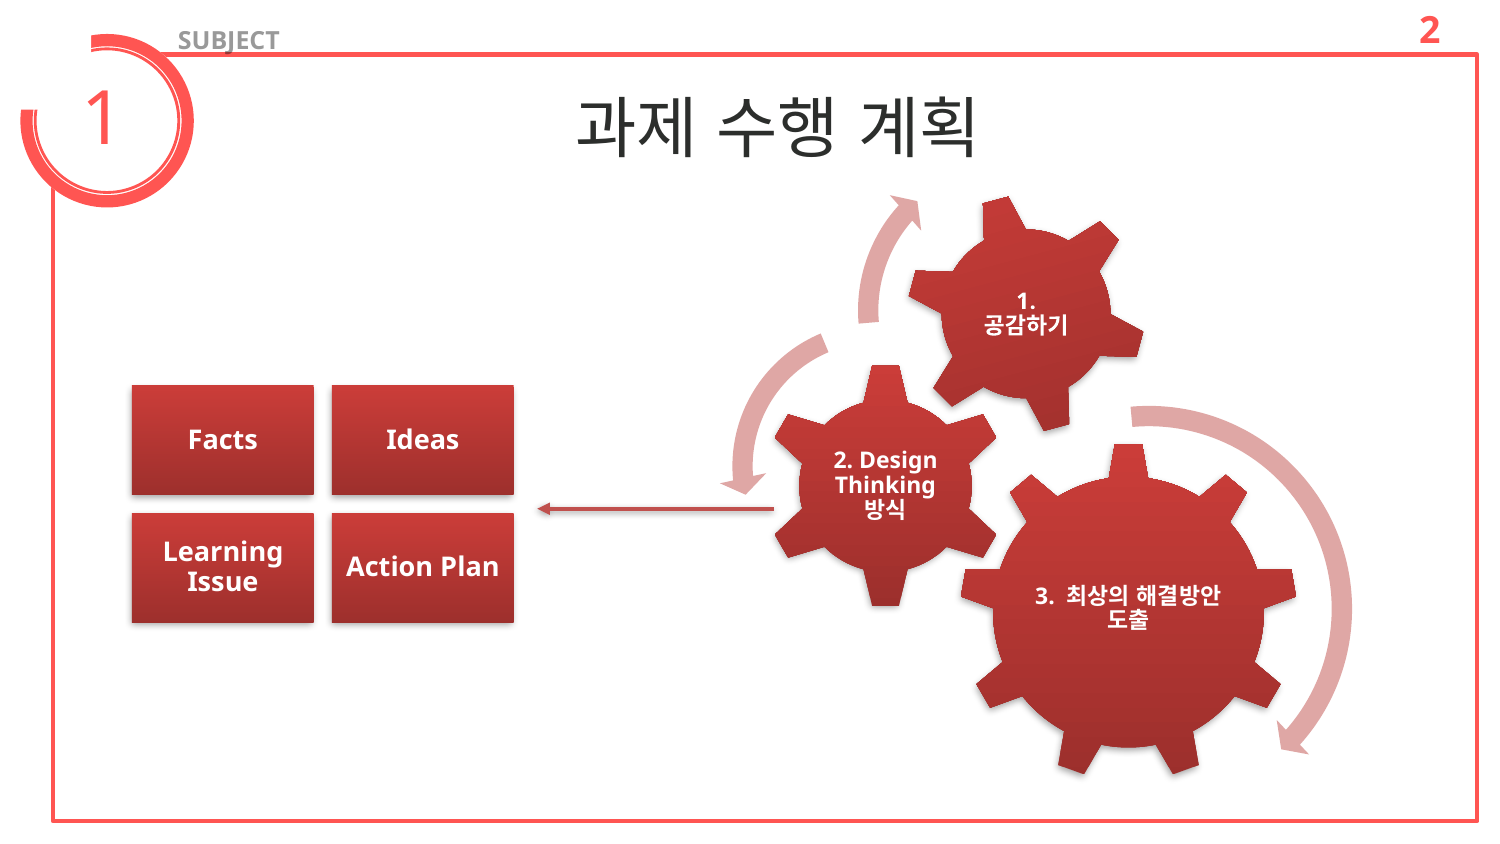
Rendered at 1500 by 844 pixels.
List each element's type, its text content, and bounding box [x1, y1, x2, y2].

text_box 과제 수행 계획 [180, 77, 1377, 173]
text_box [513, 165, 1467, 782]
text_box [131, 366, 514, 642]
text_box 1 [66, 62, 140, 168]
text_box 2 [1404, 0, 1456, 59]
text_box SUBJECT [163, 17, 295, 62]
